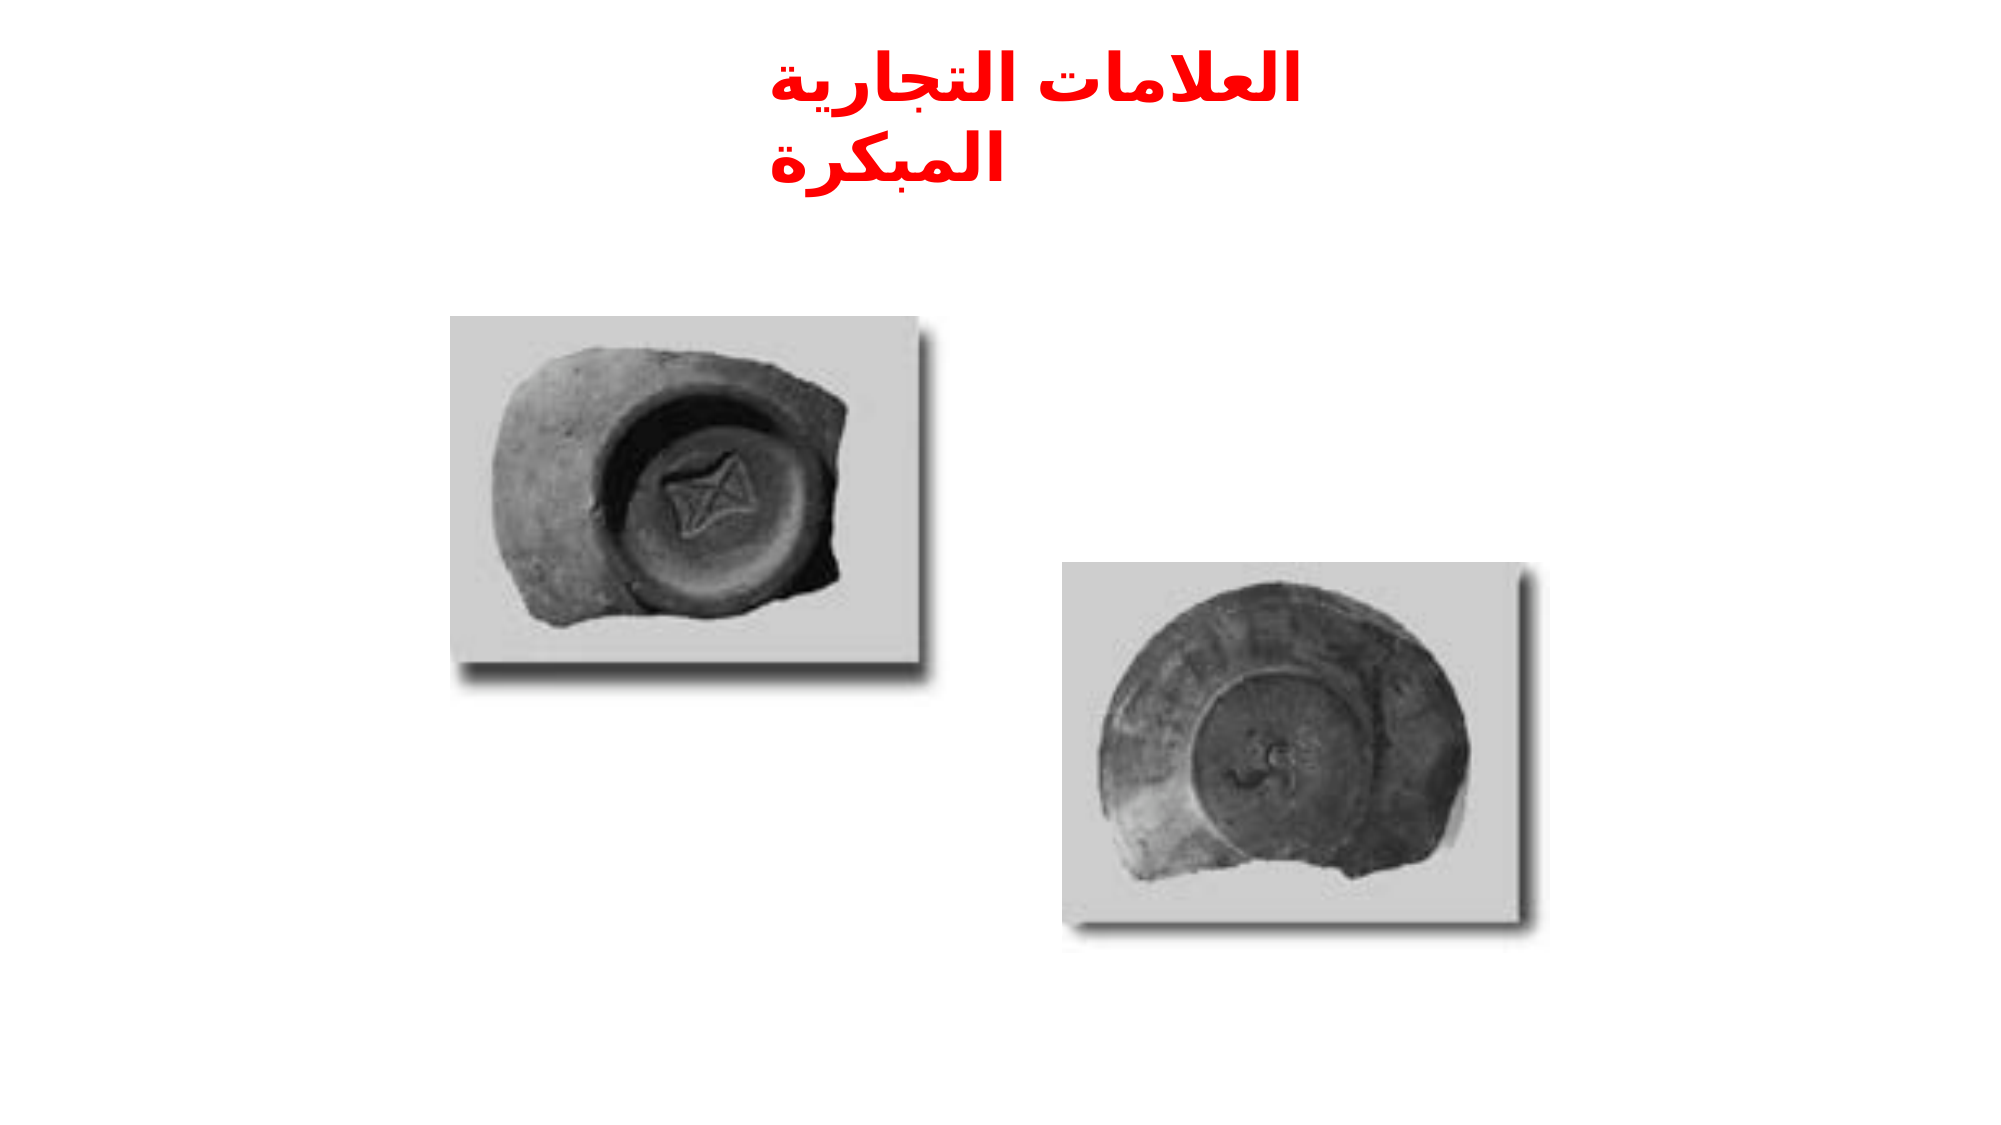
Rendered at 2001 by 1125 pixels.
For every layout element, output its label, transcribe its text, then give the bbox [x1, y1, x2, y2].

picture [449, 316, 950, 707]
title العلامات التجارية المبكرة [767, 18, 1463, 209]
picture [1062, 562, 1550, 953]
